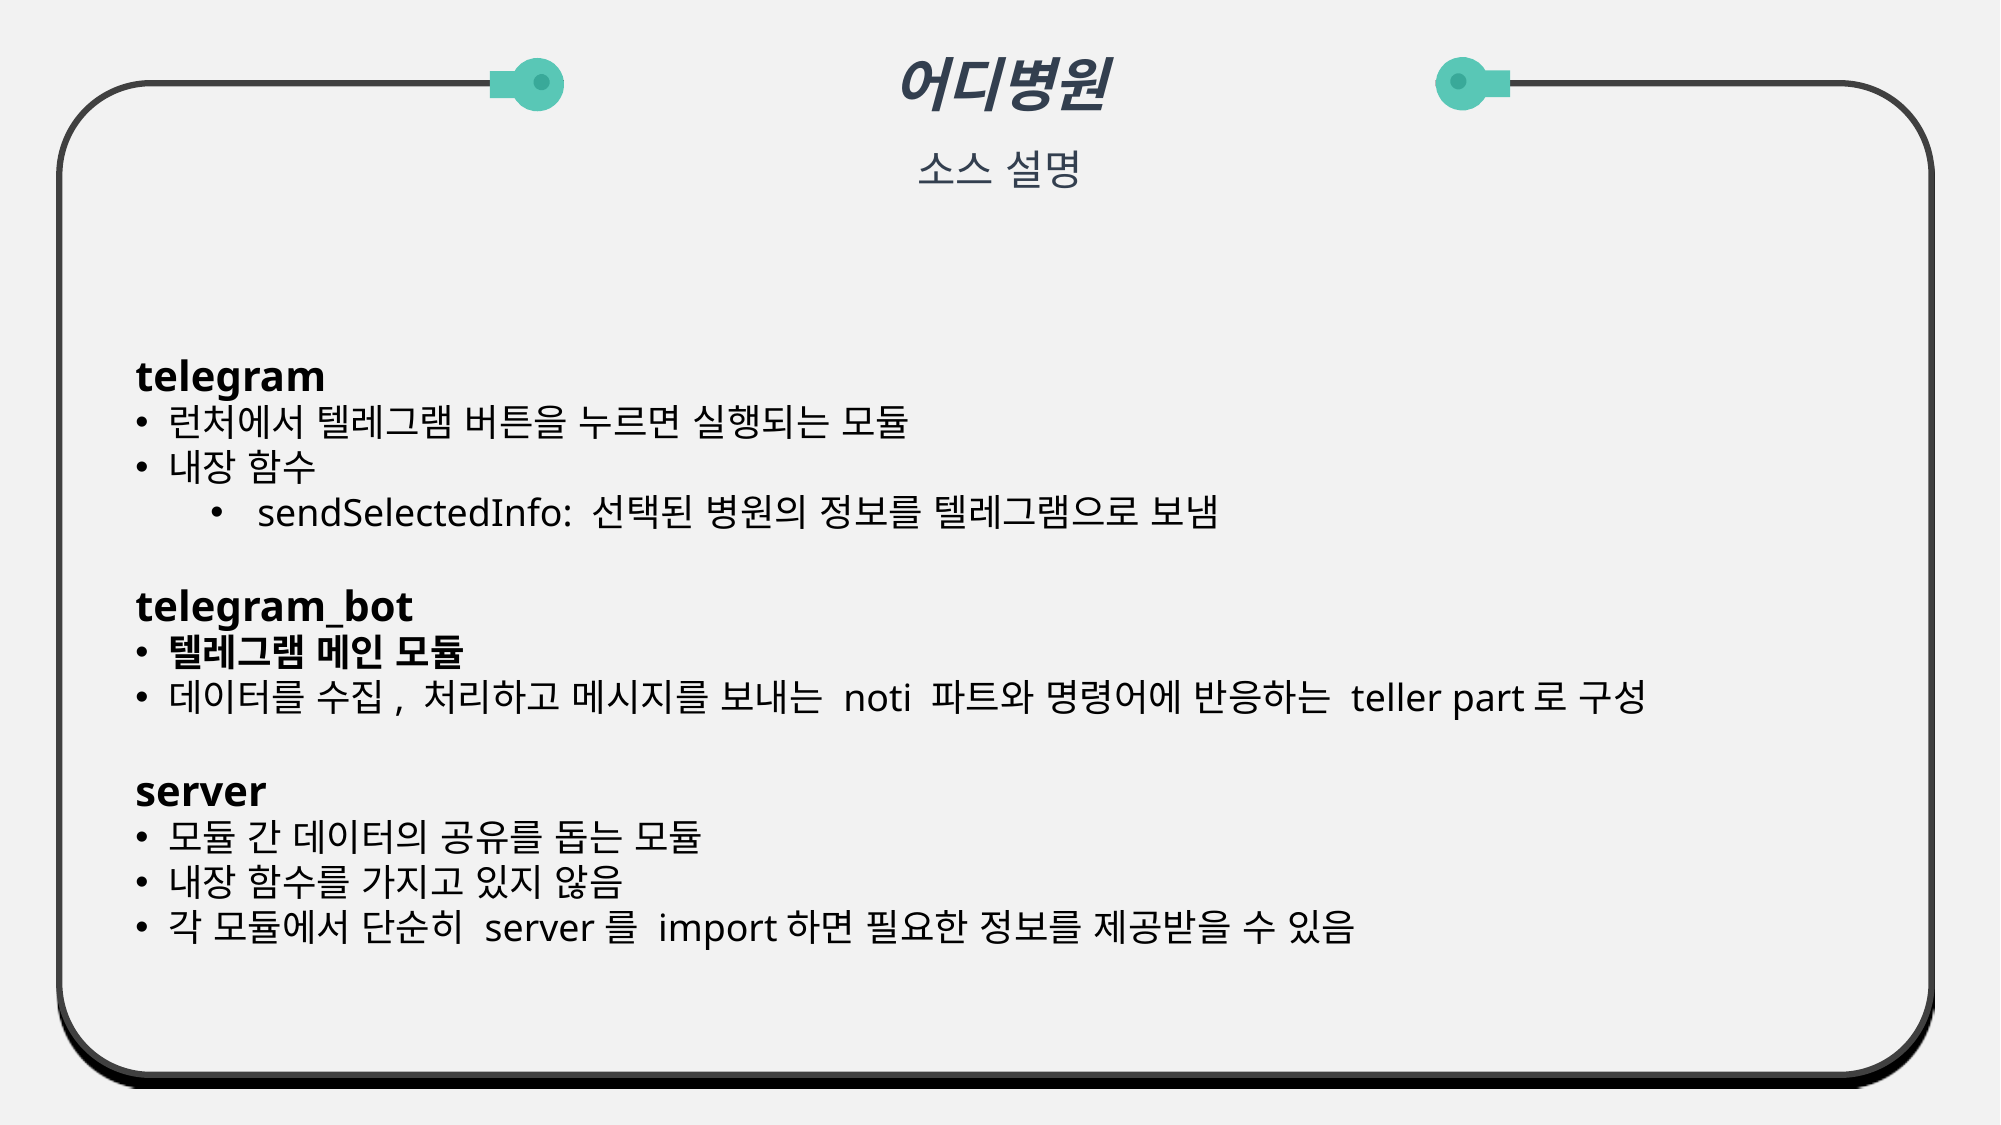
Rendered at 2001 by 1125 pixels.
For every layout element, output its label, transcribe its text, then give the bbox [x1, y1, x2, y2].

text_box 어디병원 소스 설명 [564, 6, 1436, 201]
text_box telegram 런처에서 텔레그램 버튼을 누르면 실행되는 모듈 내장 함수 sendSelectedInfo: 선택된 병원의 정보를 텔레그램으로 보냄 telegram_bot 텔레그램 메인 모듈 데이터를 수집, 처리하고 메시지를 보내는 noti 파트와 명령어에 반응하는 teller part로 구성 server 모듈 간 데이터의 공유를 돕는 모듈 내장 함수를 가지고 있지 않음 각 모듈에서 단순히 server를 import하면 필요한 정보를 제공받을 수 있음 [120, 272, 1840, 1027]
text_box [58, 82, 1933, 1076]
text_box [1435, 57, 1511, 111]
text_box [489, 57, 565, 112]
